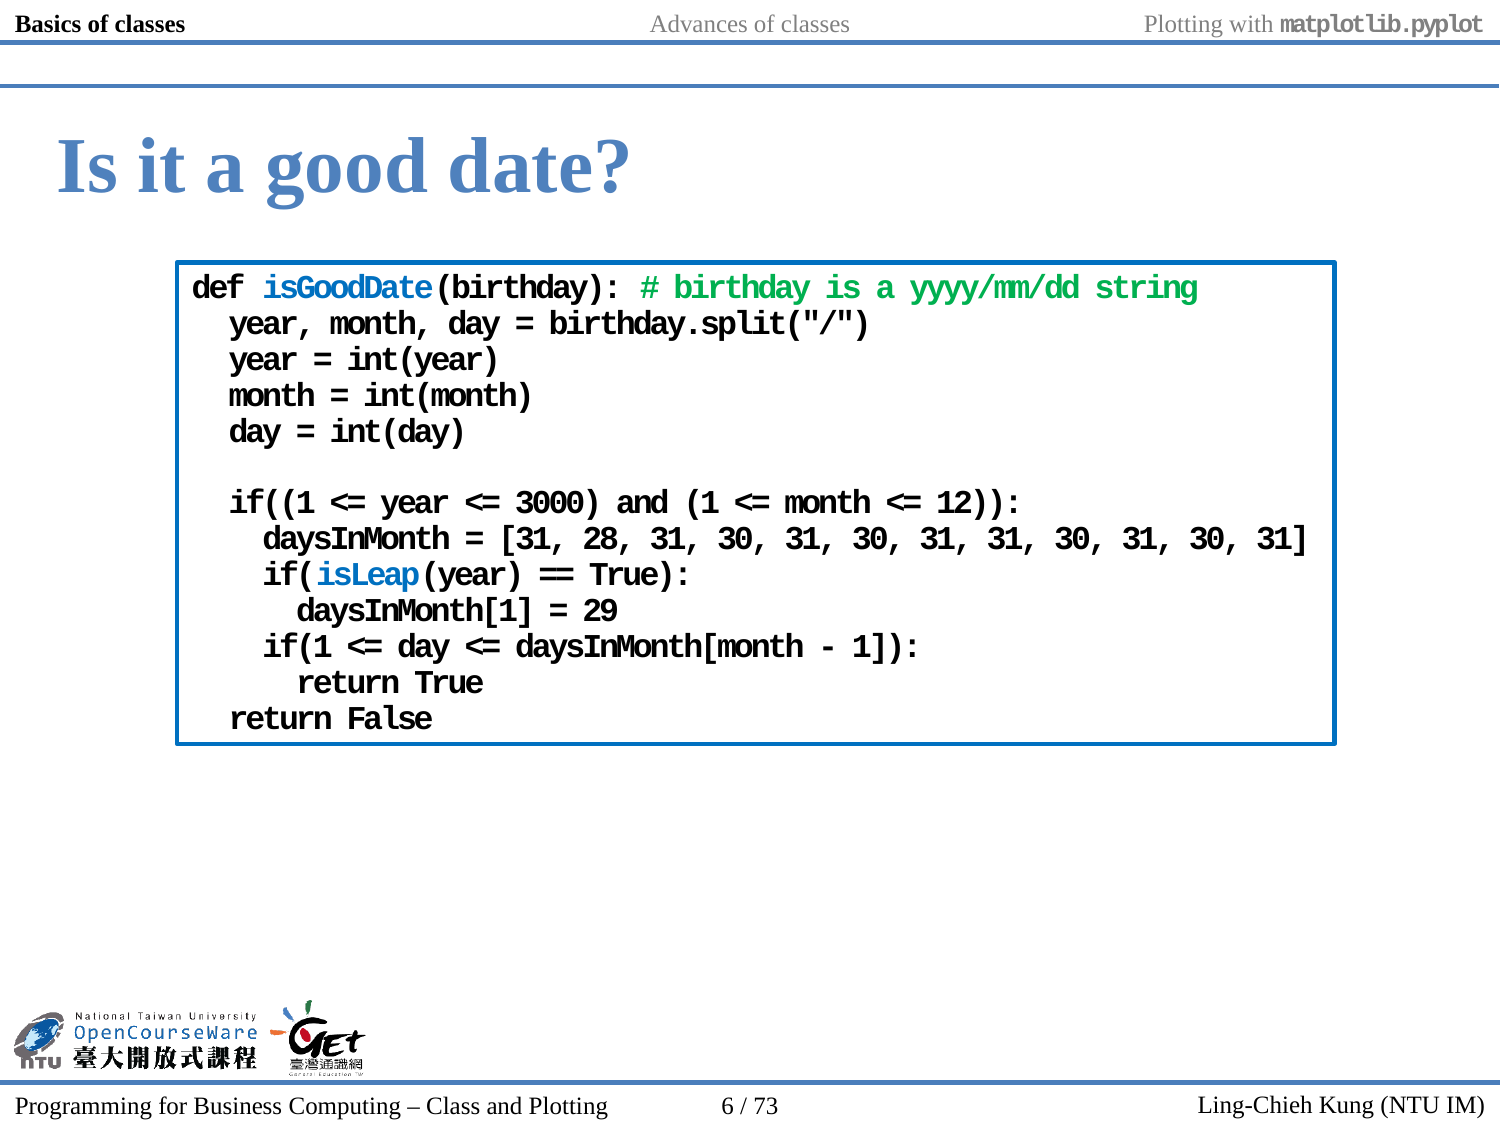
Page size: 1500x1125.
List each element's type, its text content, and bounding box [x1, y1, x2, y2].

text_box Plotting with matplotlib.pyplot [998, 0, 1500, 42]
text_box [998, 42, 1500, 86]
picture [0, 999, 373, 1083]
text_box Advances of classes [501, 0, 998, 42]
text_box [0, 42, 501, 86]
text_box def isGoodDate(birthday): # birthday is a yyyy/mm/dd string year, month, day = birthday.split("/") year = int(year) month = int(month) day = int(day) if((1 <= year <= 3000) and (1 <= month <= 12)): daysInMonth = [31, 28, 31, 30, 31, 30, 31, 31, 30, 31, 30, 31] if(isLeap(year) == True): daysInMonth[1] = 29 if(1 <= day <= daysInMonth[month - 1]): return True return False [175, 260, 1337, 746]
text_box Basics of classes [0, 0, 501, 42]
text_box [501, 42, 998, 86]
title Is it a good date? [41, 90, 1471, 233]
